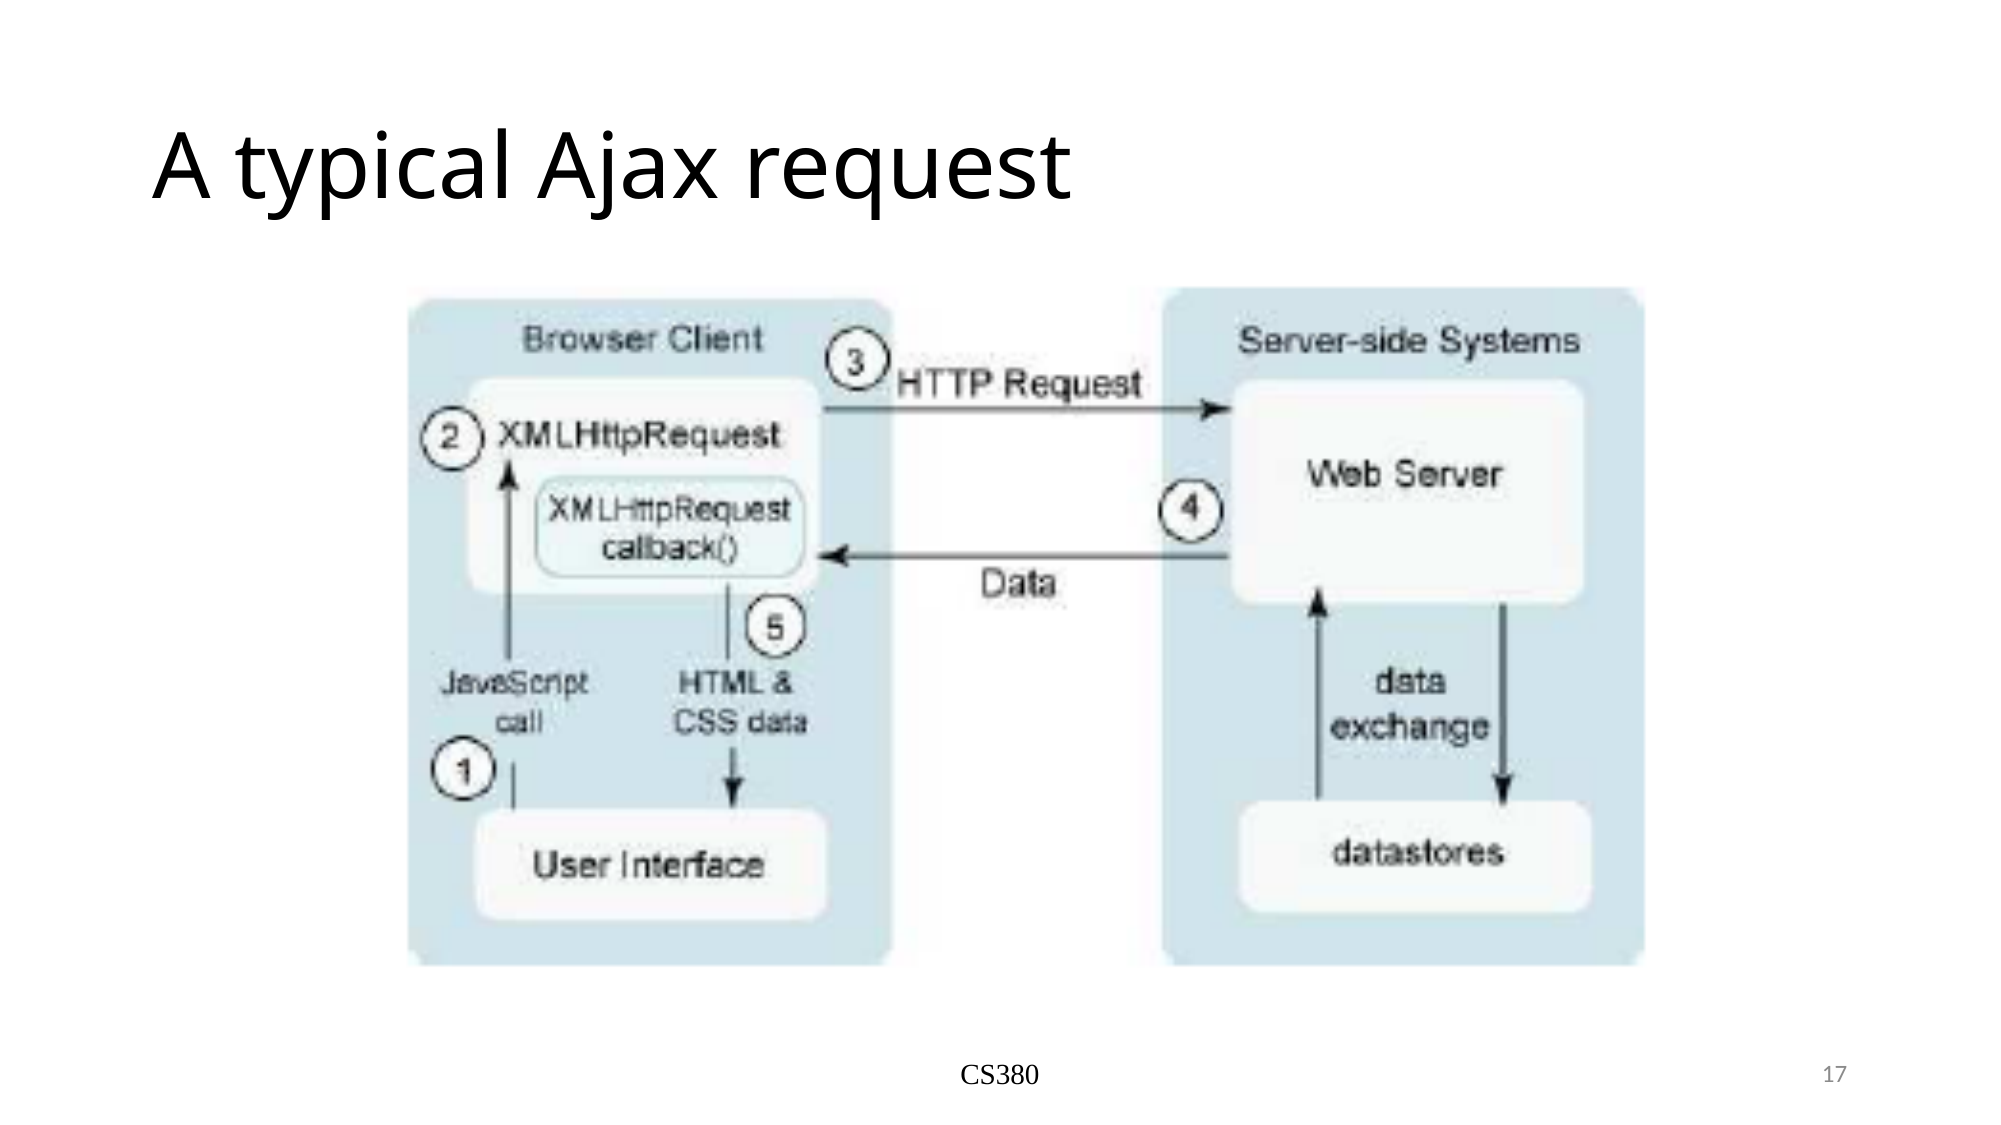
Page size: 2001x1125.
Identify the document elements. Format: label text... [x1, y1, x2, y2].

title A typical Ajax request [137, 59, 1863, 278]
picture [374, 262, 1692, 1013]
footer CS380 [662, 1042, 1338, 1103]
slide_number 17 [1412, 1042, 1863, 1103]
